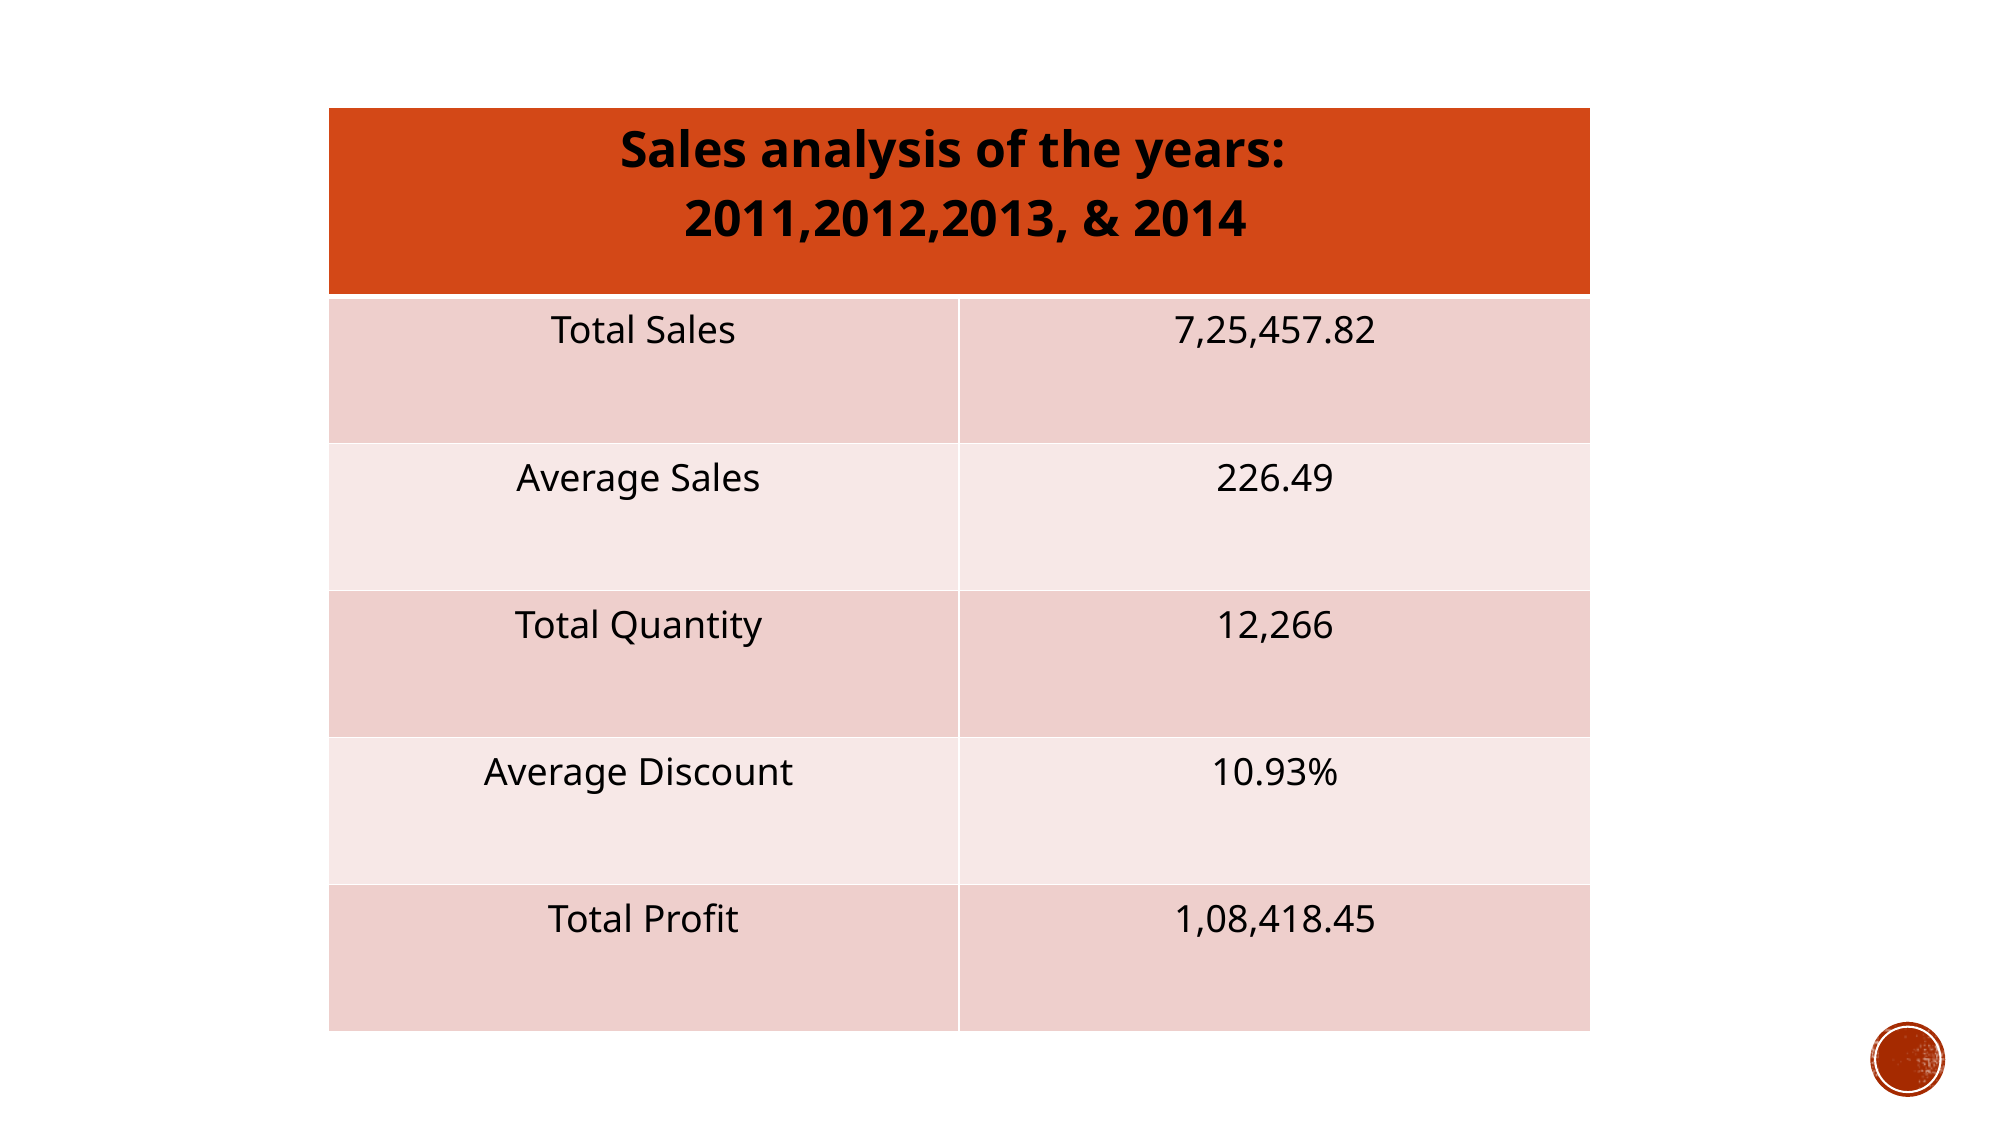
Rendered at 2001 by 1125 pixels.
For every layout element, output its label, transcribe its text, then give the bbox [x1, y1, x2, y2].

table_cell Average Discount [329, 738, 958, 884]
table_cell Total Sales [329, 299, 958, 443]
table_cell 226.49 [960, 444, 1590, 590]
table_cell Total Profit [329, 885, 958, 1031]
table_header Sales analysis of the years: 2011,2012,2013, & 2014 [329, 108, 1590, 294]
table_cell 10.93% [960, 738, 1590, 884]
table_cell 12,266 [960, 591, 1590, 737]
table_cell Total Quantity [329, 591, 958, 737]
table_cell Average Sales [329, 444, 958, 590]
table_cell 1,08,418.45 [960, 885, 1590, 1031]
table_cell 7,25,457.82 [960, 299, 1590, 443]
